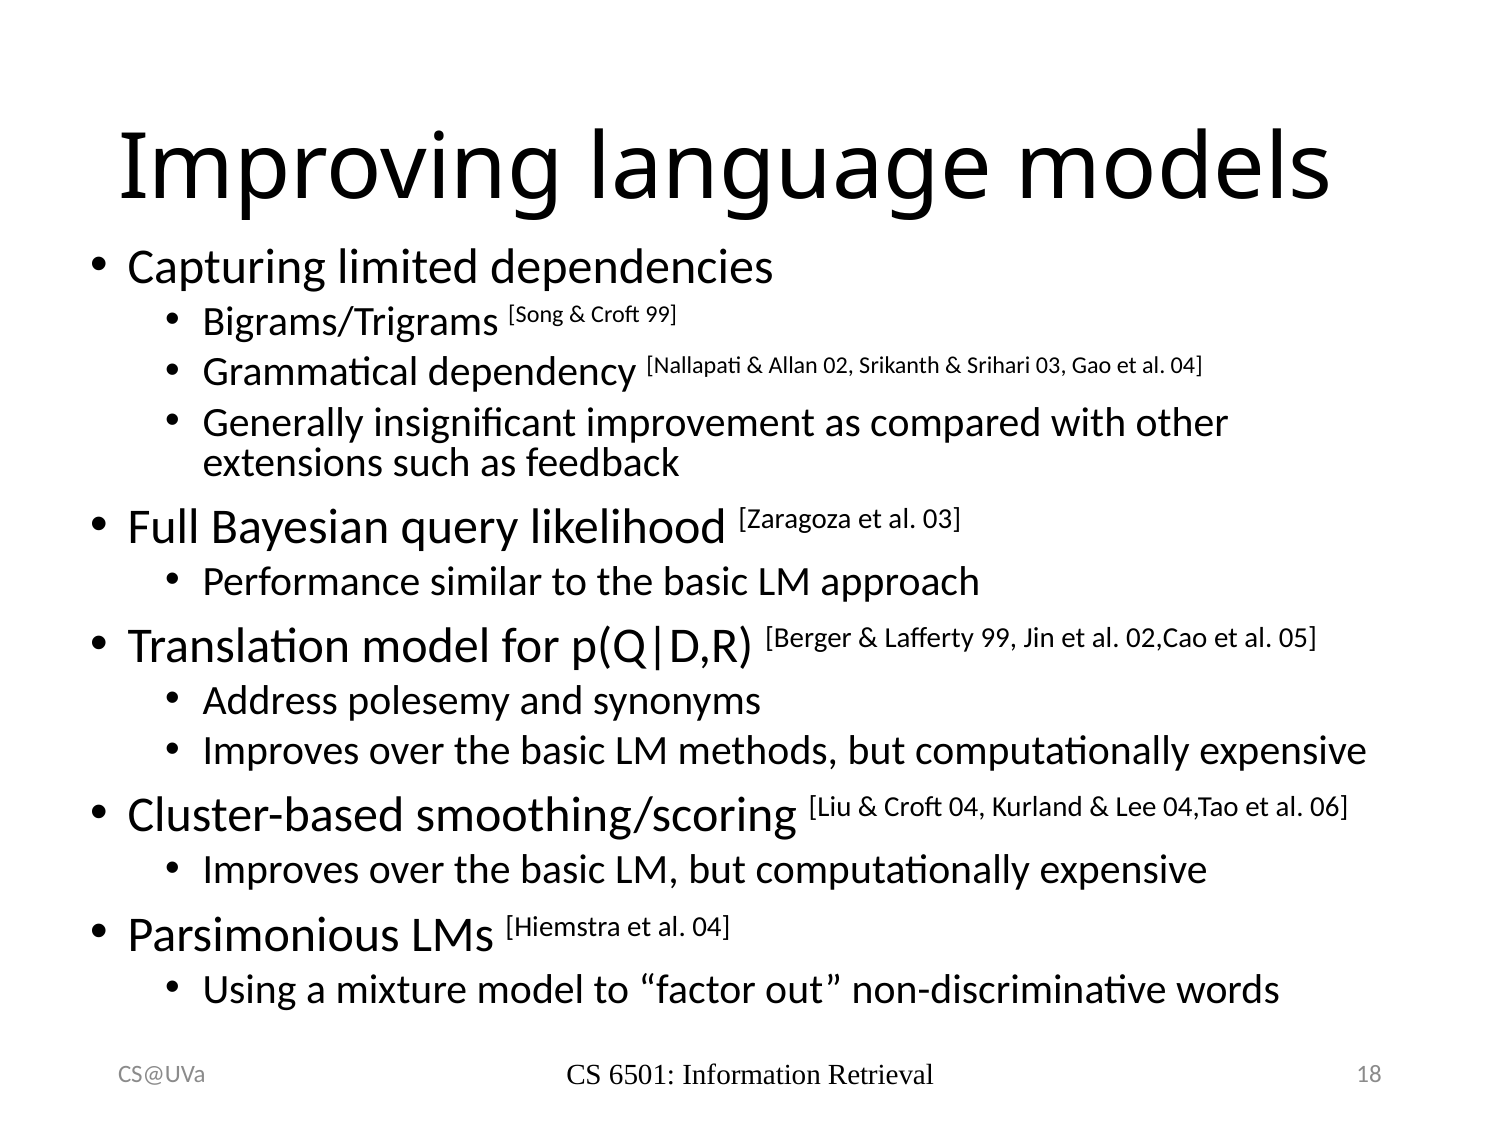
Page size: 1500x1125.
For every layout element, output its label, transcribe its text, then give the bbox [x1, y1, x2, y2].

slide_number 18 [1059, 1042, 1397, 1103]
slide_number CS@UVa [103, 1042, 441, 1103]
list Capturing limited dependencies Bigrams/Trigrams [Song & Croft 99] Grammatical dependency [Nallapati & Allan 02, Srikanth & Srihari 03, Gao et al. 04] Generally insignificant improvement as compared with other extensions such as feedback Full Bayesian query likelihood [Zaragoza et al. 03] Performance similar to the basic LM approach Translation model for p(Q|D,R) [Berger & Lafferty 99, Jin et al. 02,Cao et al. 05] Address polesemy and synonyms Improves over the basic LM methods, but computationally expensive Cluster-based smoothing/scoring [Liu & Croft 04, Kurland & Lee 04,Tao et al. 06] Improves over the basic LM, but computationally expensive Parsimonious LMs [Hiemstra et al. 04] Using a mixture model to “factor out” non-discriminative words [75, 237, 1425, 980]
title Improving language models [103, 59, 1397, 237]
footer CS 6501: Information Retrieval [496, 1042, 1004, 1103]
